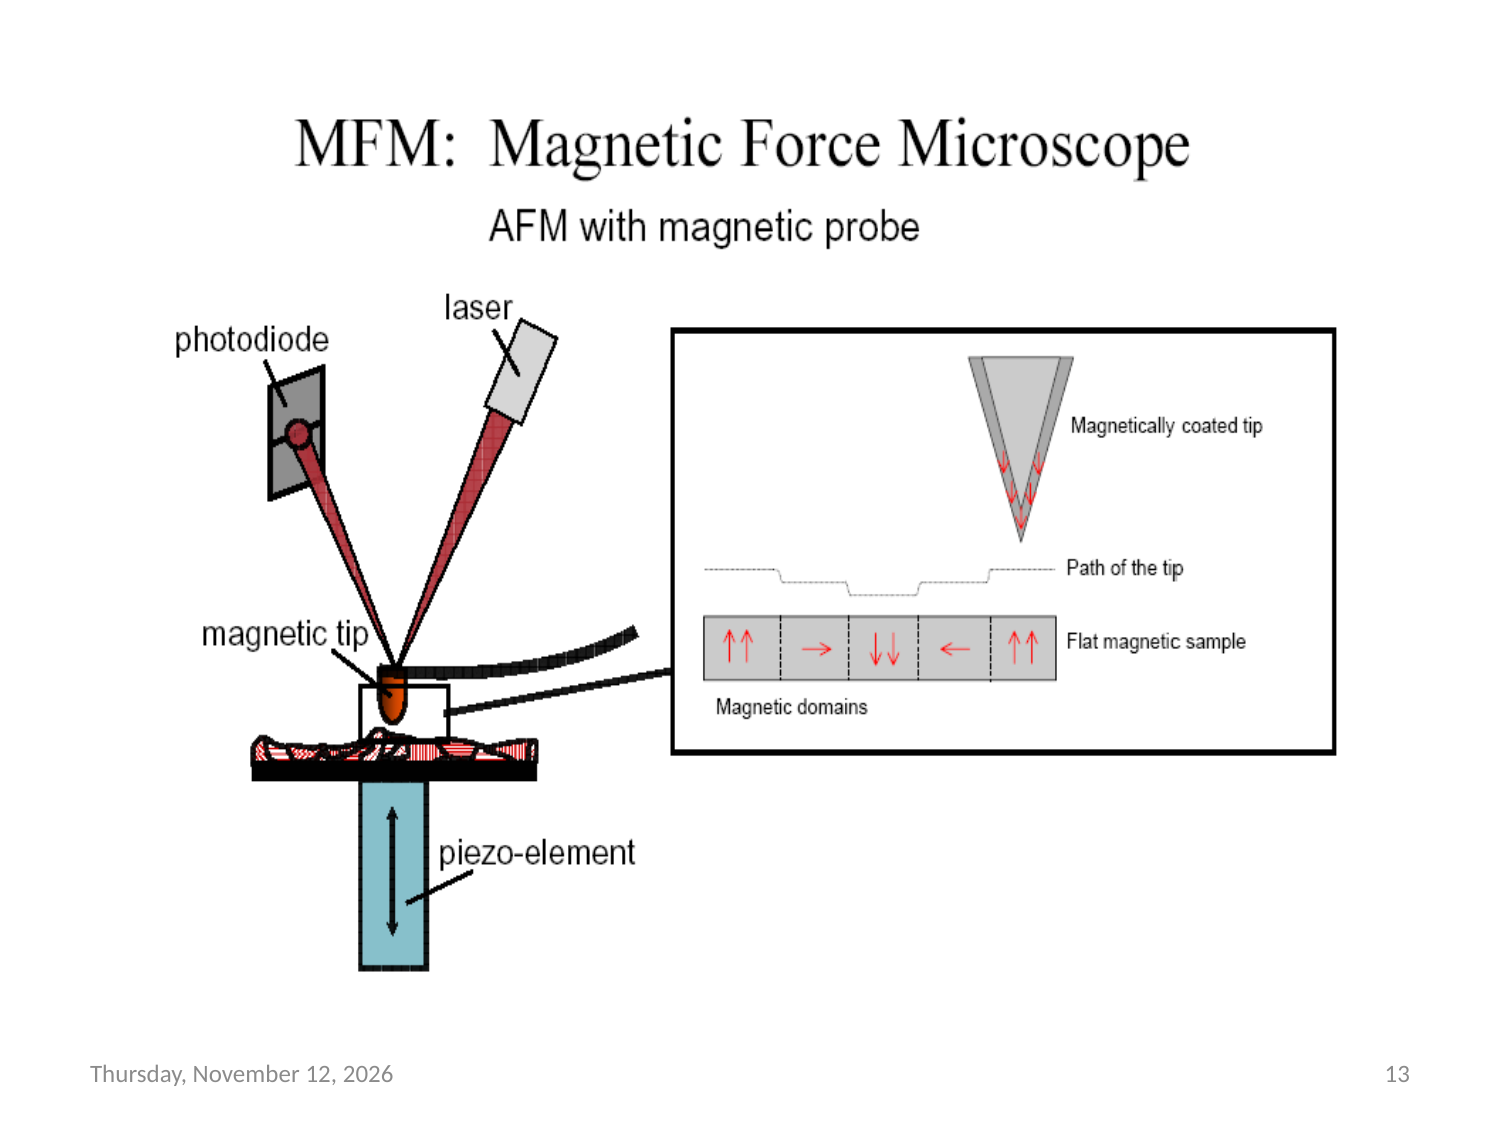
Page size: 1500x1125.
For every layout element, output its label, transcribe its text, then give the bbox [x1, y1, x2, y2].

slide_number 13 [1074, 1042, 1425, 1103]
picture [127, 107, 1355, 991]
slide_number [75, 1042, 425, 1103]
